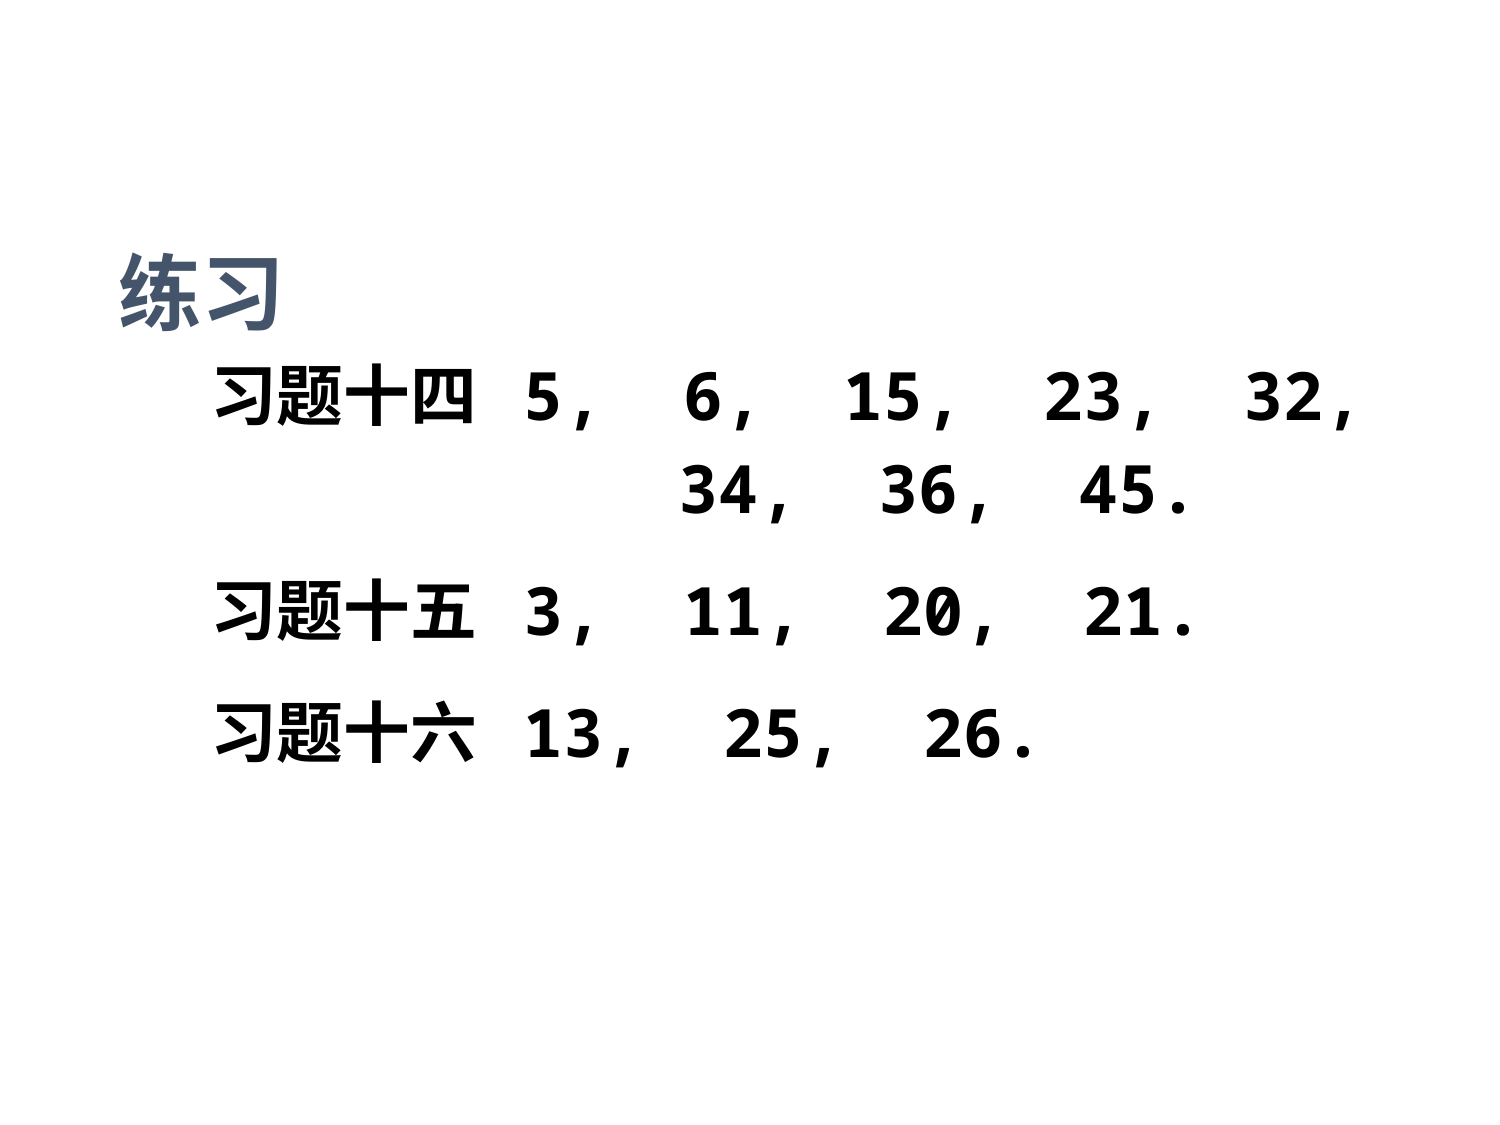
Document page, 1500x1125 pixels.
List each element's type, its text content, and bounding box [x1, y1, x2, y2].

list 练习 习题十四 5, 6, 15, 23, 32, 34, 36, 45. 习题十五 3, 11, 20, 21. 习题十六 13, 25, 26. [103, 244, 1397, 919]
